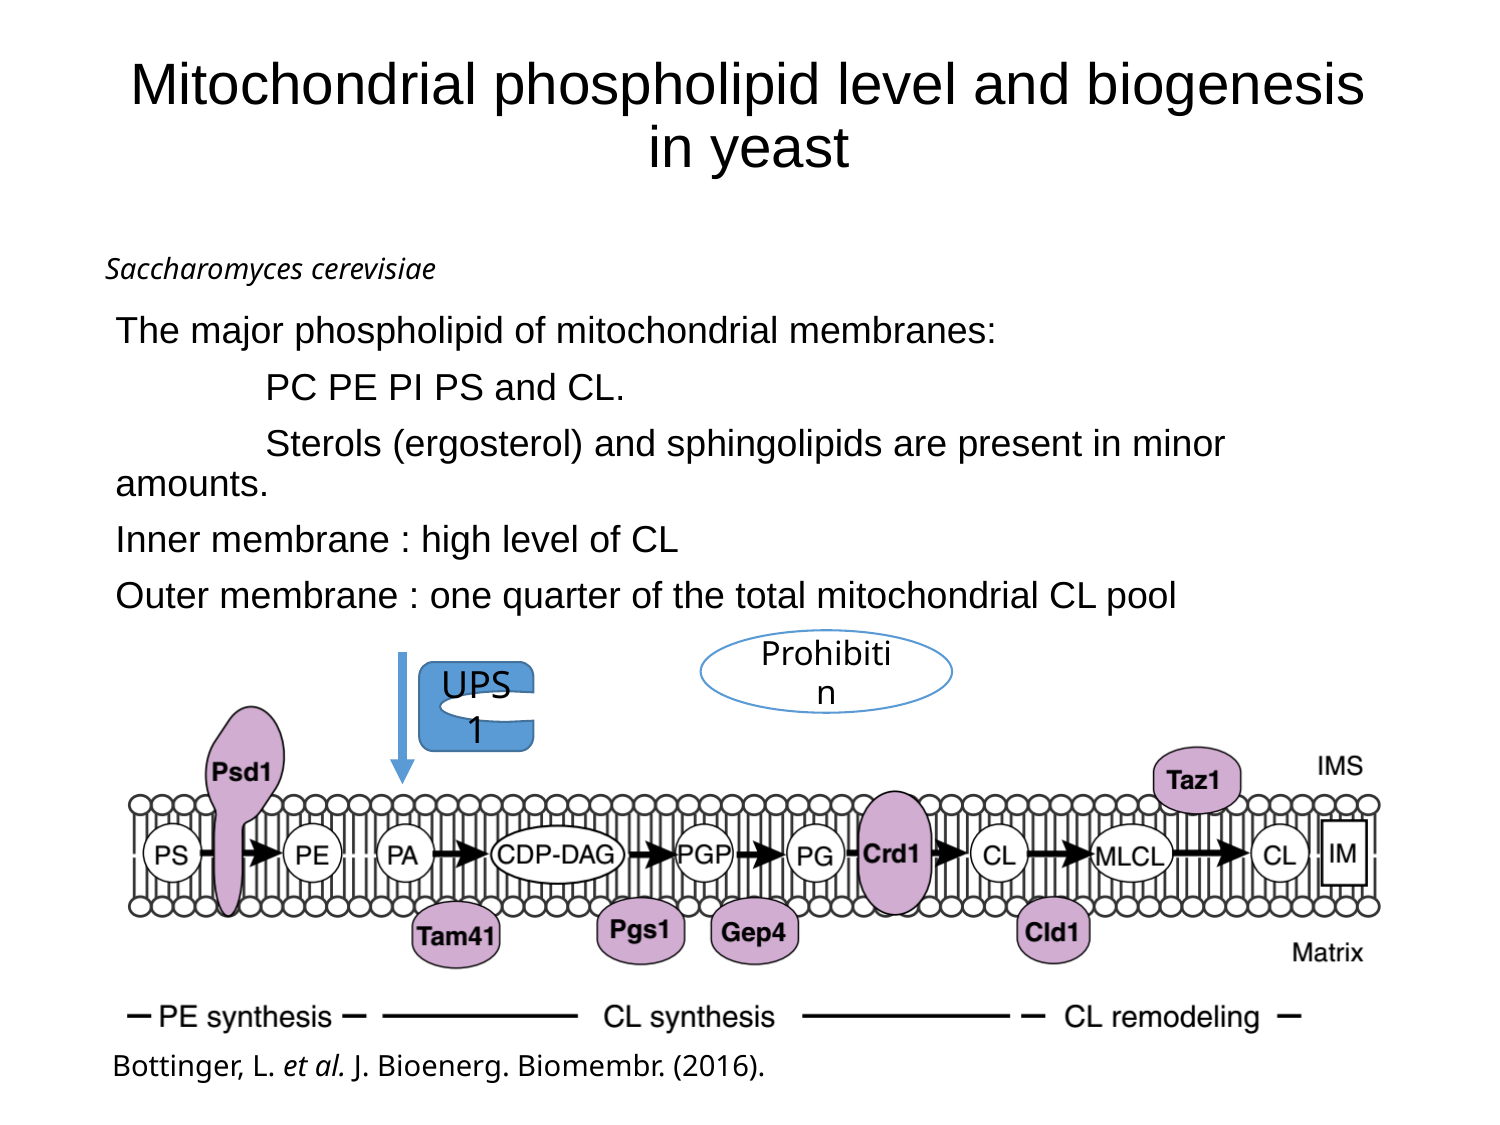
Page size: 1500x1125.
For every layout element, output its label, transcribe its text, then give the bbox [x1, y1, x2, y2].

picture [120, 671, 1392, 1041]
text_box UPS1 [419, 661, 534, 671]
text_box Saccharomyces cerevisiae [90, 243, 452, 294]
text_box Bottinger, L. et al. J. Bioenerg. Biomembr. (2016). [97, 1040, 781, 1125]
list The major phospholipid of mitochondrial membranes: PC PE PI PS and CL. Sterols (ergosterol) and sphingolipids are present in minor amounts. Inner membrane : high level of CL Outer membrane : one quarter of the total mitochondrial CL pool [100, 243, 1395, 1043]
title Mitochondrial phospholipid level and biogenesis in yeast [102, 18, 1397, 215]
text_box Prohibitin [699, 629, 954, 671]
